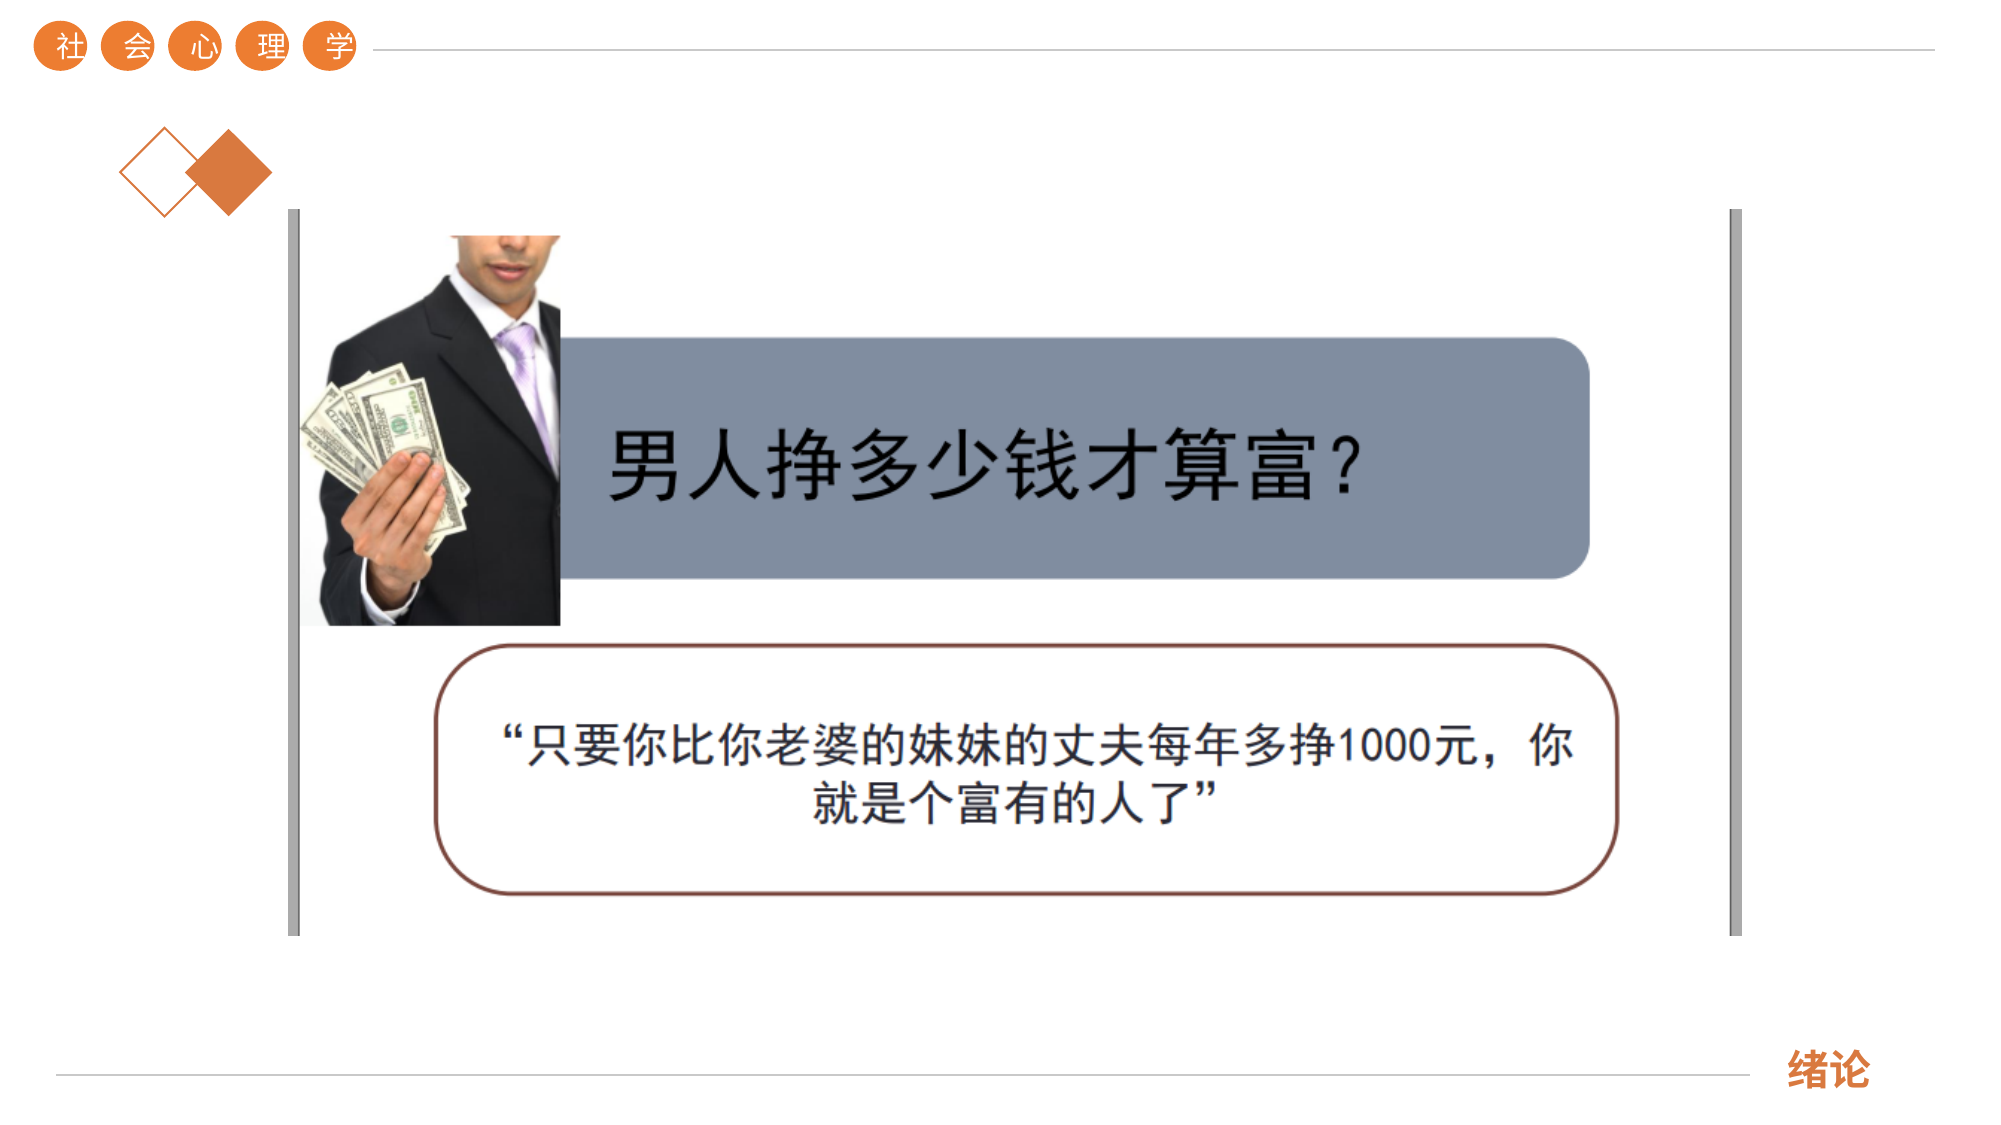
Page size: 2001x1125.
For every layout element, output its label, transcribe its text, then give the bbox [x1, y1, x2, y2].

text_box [120, 127, 273, 217]
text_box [33, 20, 357, 71]
text_box 绪论 [1772, 1040, 2000, 1101]
picture [288, 209, 1742, 936]
